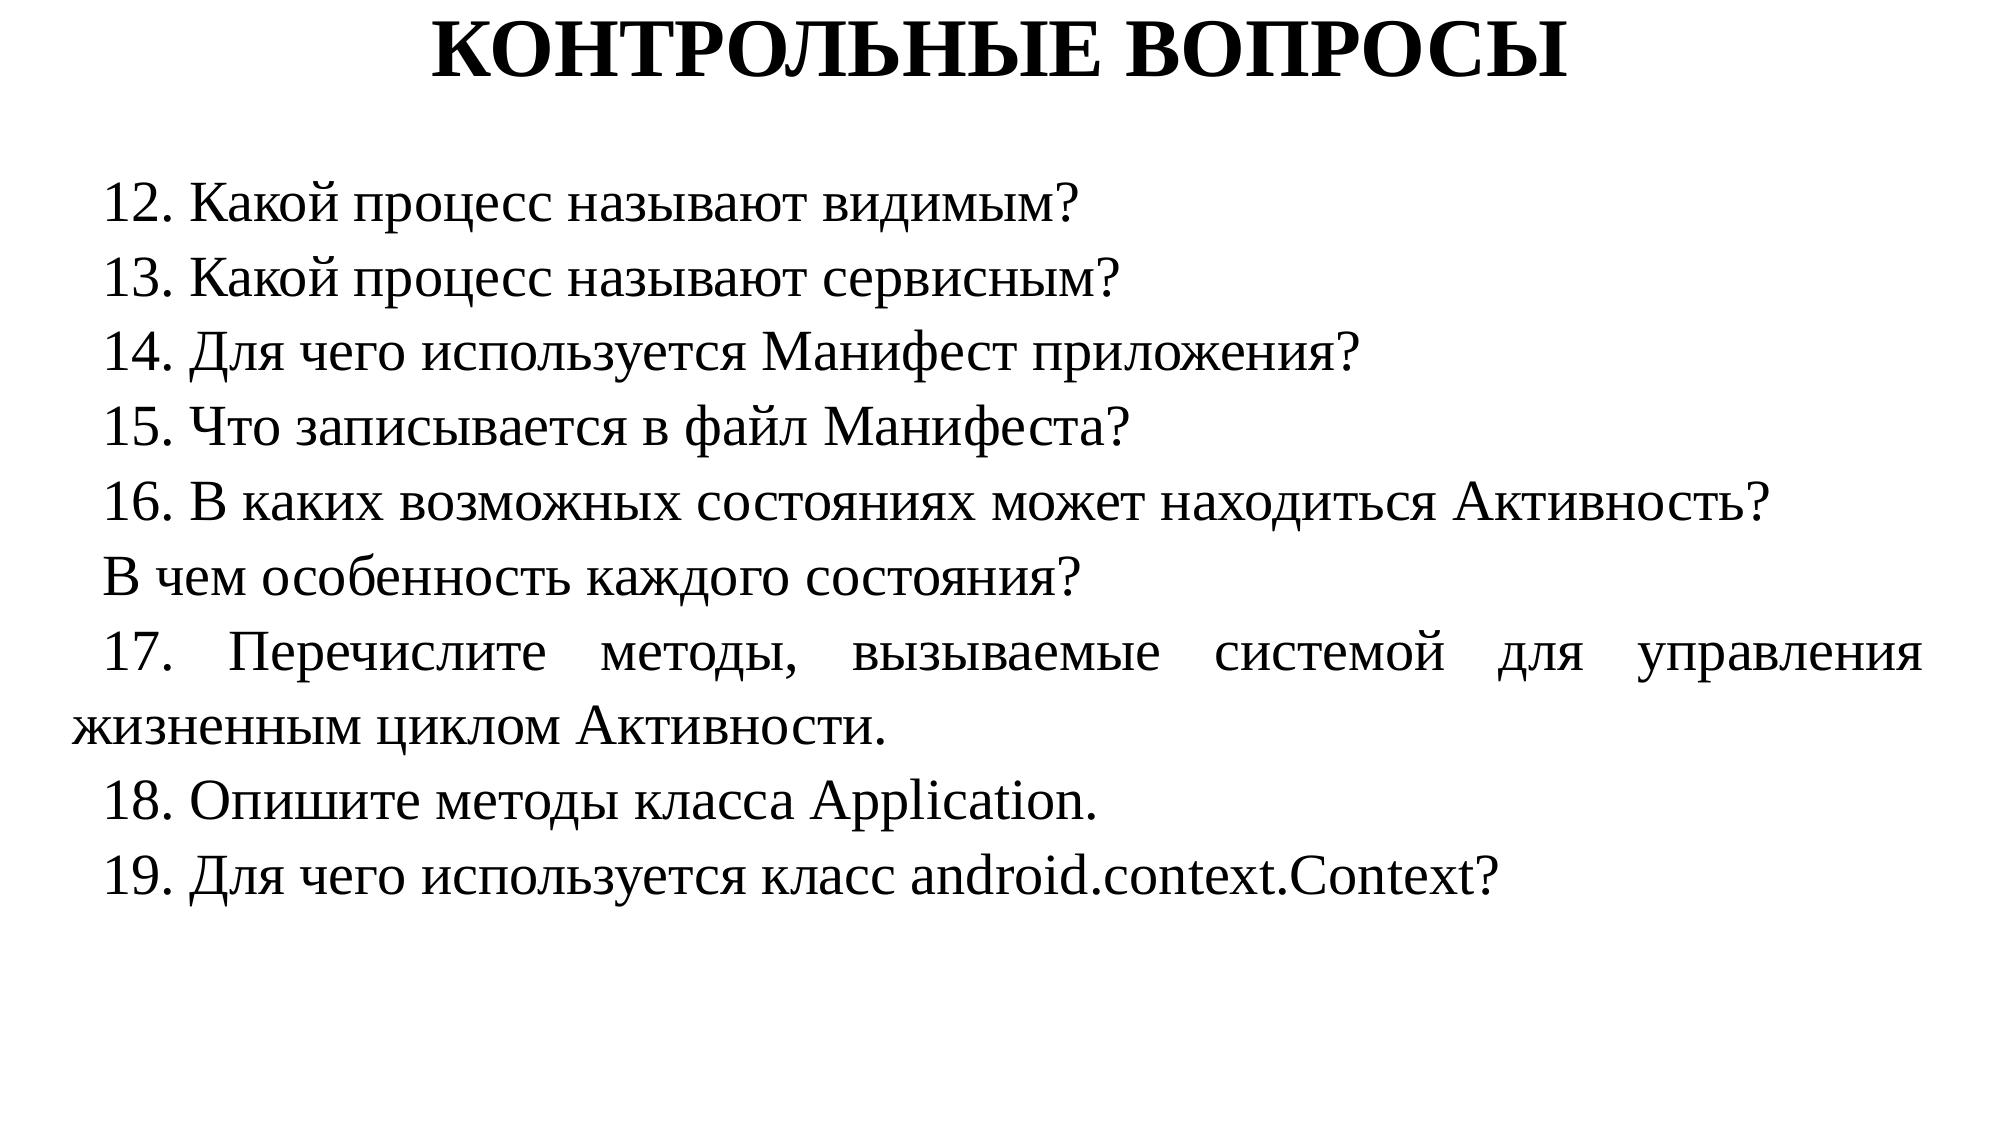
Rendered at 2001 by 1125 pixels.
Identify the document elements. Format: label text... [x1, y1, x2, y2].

title КОНТРОЛЬНЫЕ ВОПРОСЫ [137, 0, 1863, 104]
text_box 12. Какой процесс называют видимым? 13. Какой процесс называют сервисным? 14. Для чего используется Манифест приложения? 15. Что записывается в файл Манифеста? 16. В каких возможных состояниях может находиться Активность? В чем особенность каждого состояния? 17. Перечислите методы, вызываемые системой для управления жизненным циклом Активности. 18. Опишите методы класса Application. 19. Для чего используется класс android.context.Context? [57, 150, 1939, 914]
